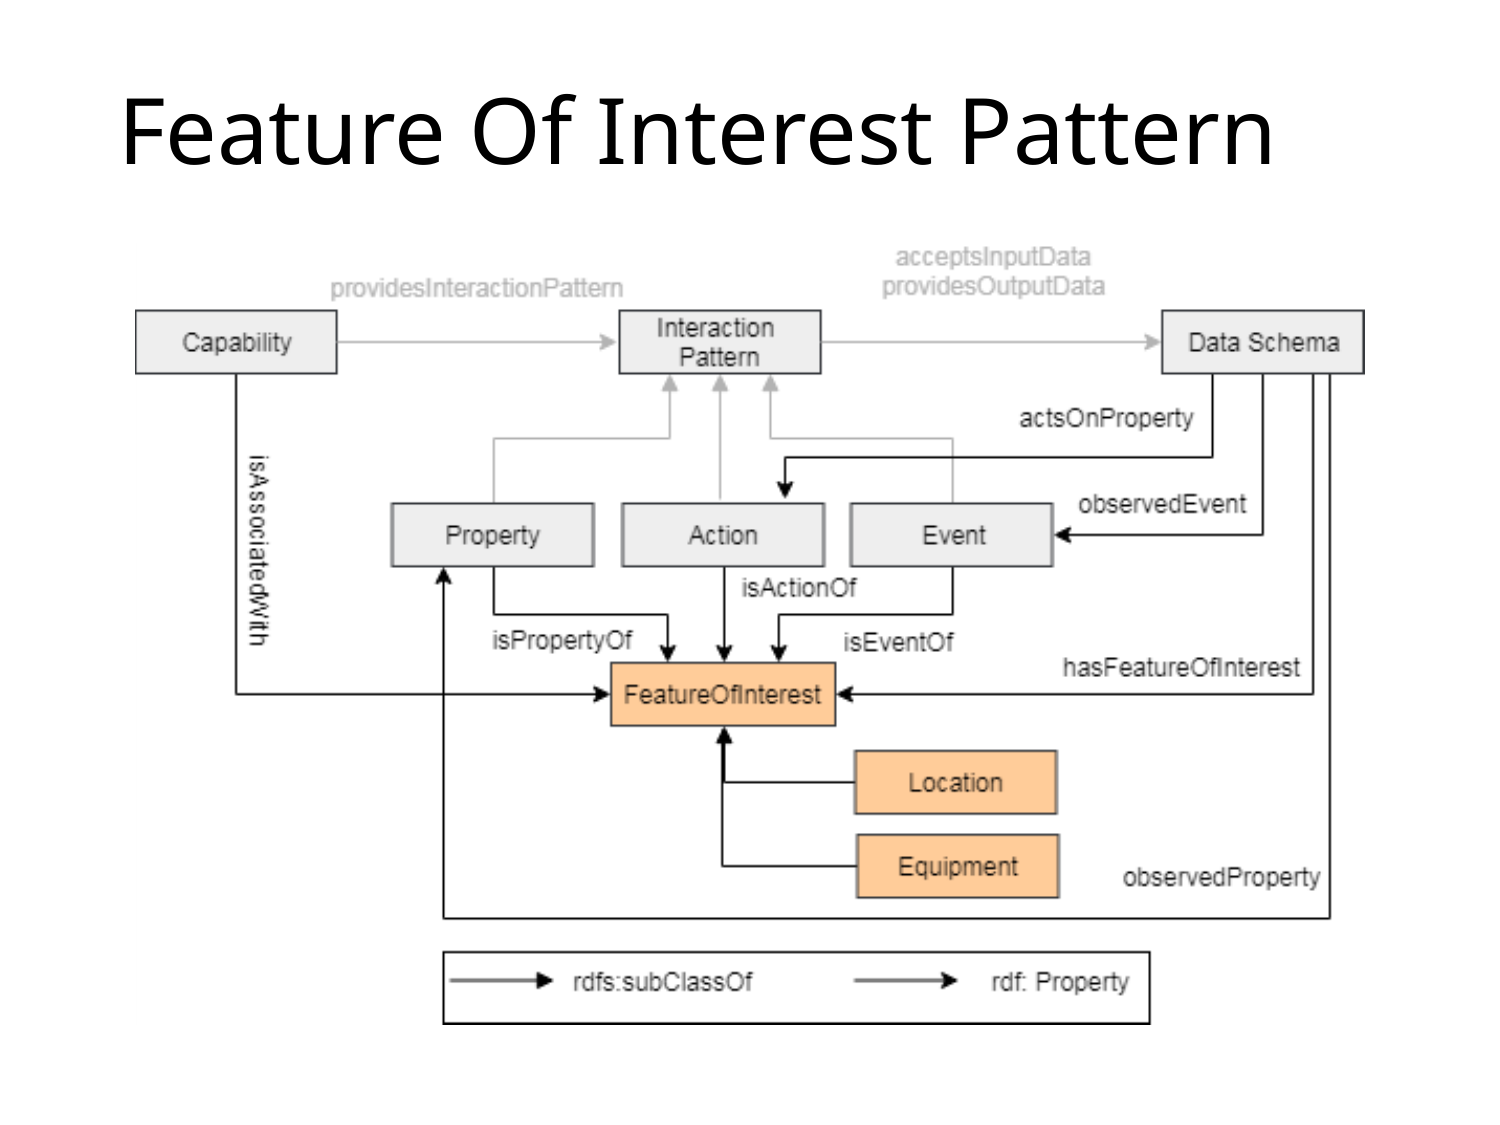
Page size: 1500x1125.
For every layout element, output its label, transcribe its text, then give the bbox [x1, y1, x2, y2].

picture [135, 243, 1365, 1025]
title Feature Of Interest Pattern [103, 26, 1397, 244]
